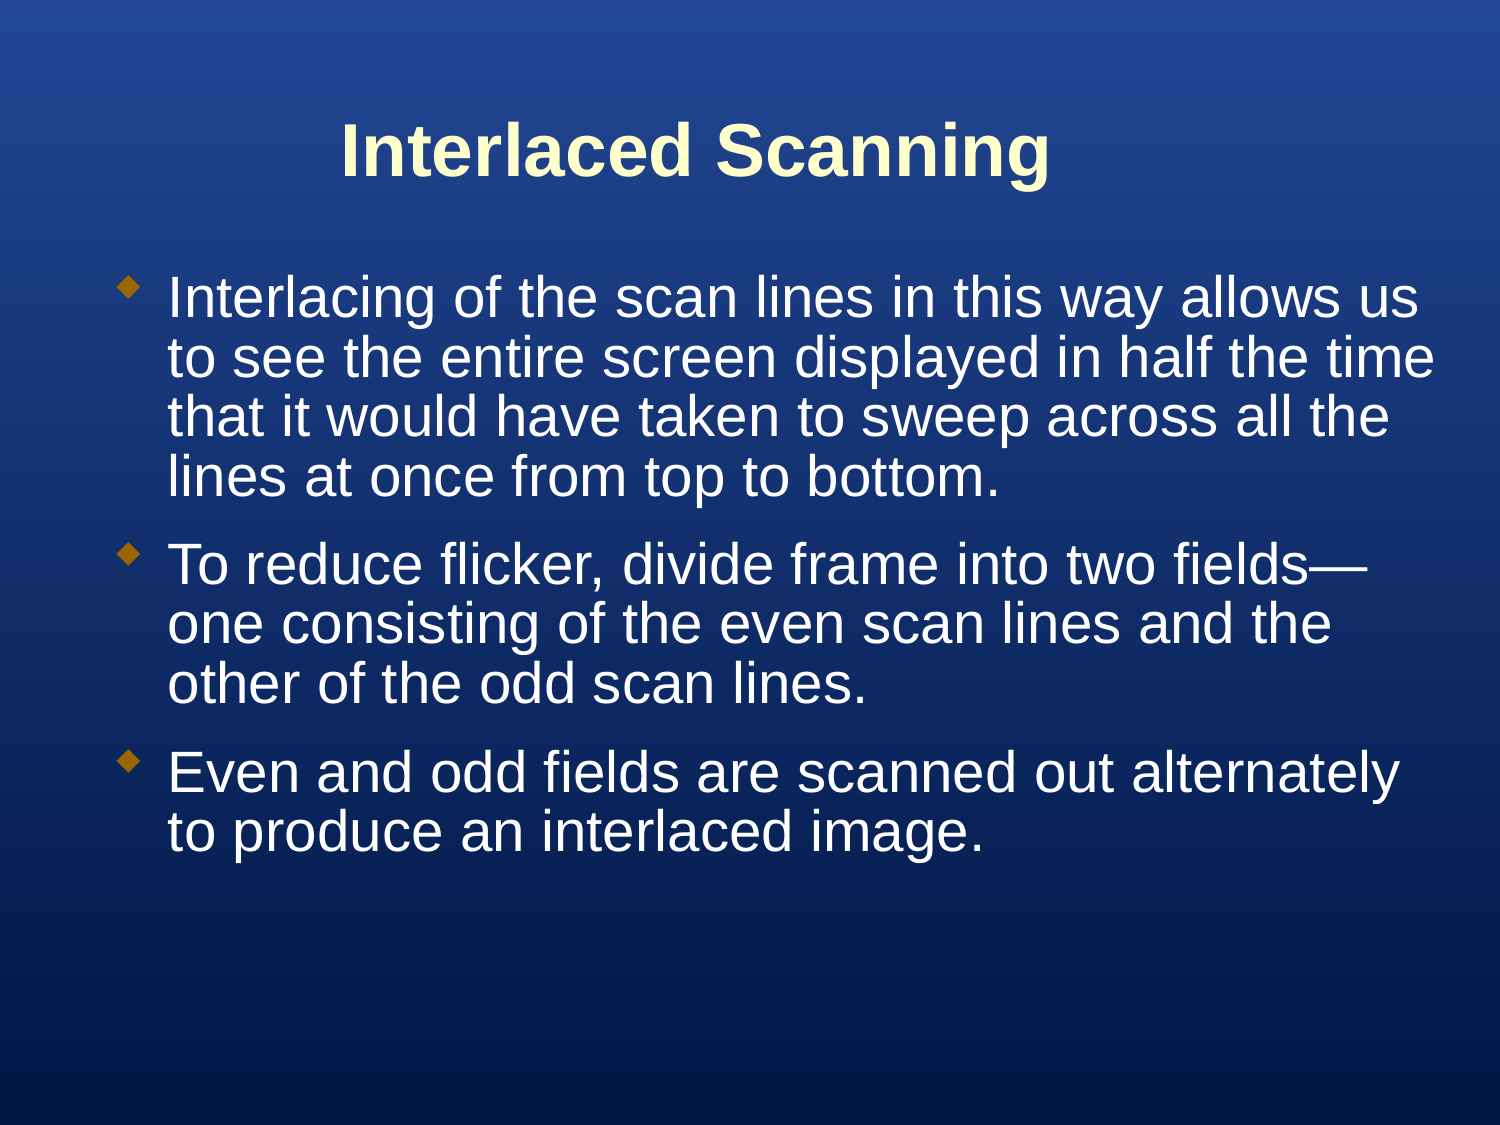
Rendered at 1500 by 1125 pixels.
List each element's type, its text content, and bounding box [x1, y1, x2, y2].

list Interlacing of the scan lines in this way allows us to see the entire screen displayed in half the time that it would have taken to sweep across all the lines at once from top to bottom. To reduce flicker, divide frame into two fields—one consisting of the even scan lines and the other of the odd scan lines. Even and odd fields are scanned out alternately to produce an interlaced image. [96, 262, 1472, 938]
title Interlaced Scanning [100, 90, 1294, 203]
